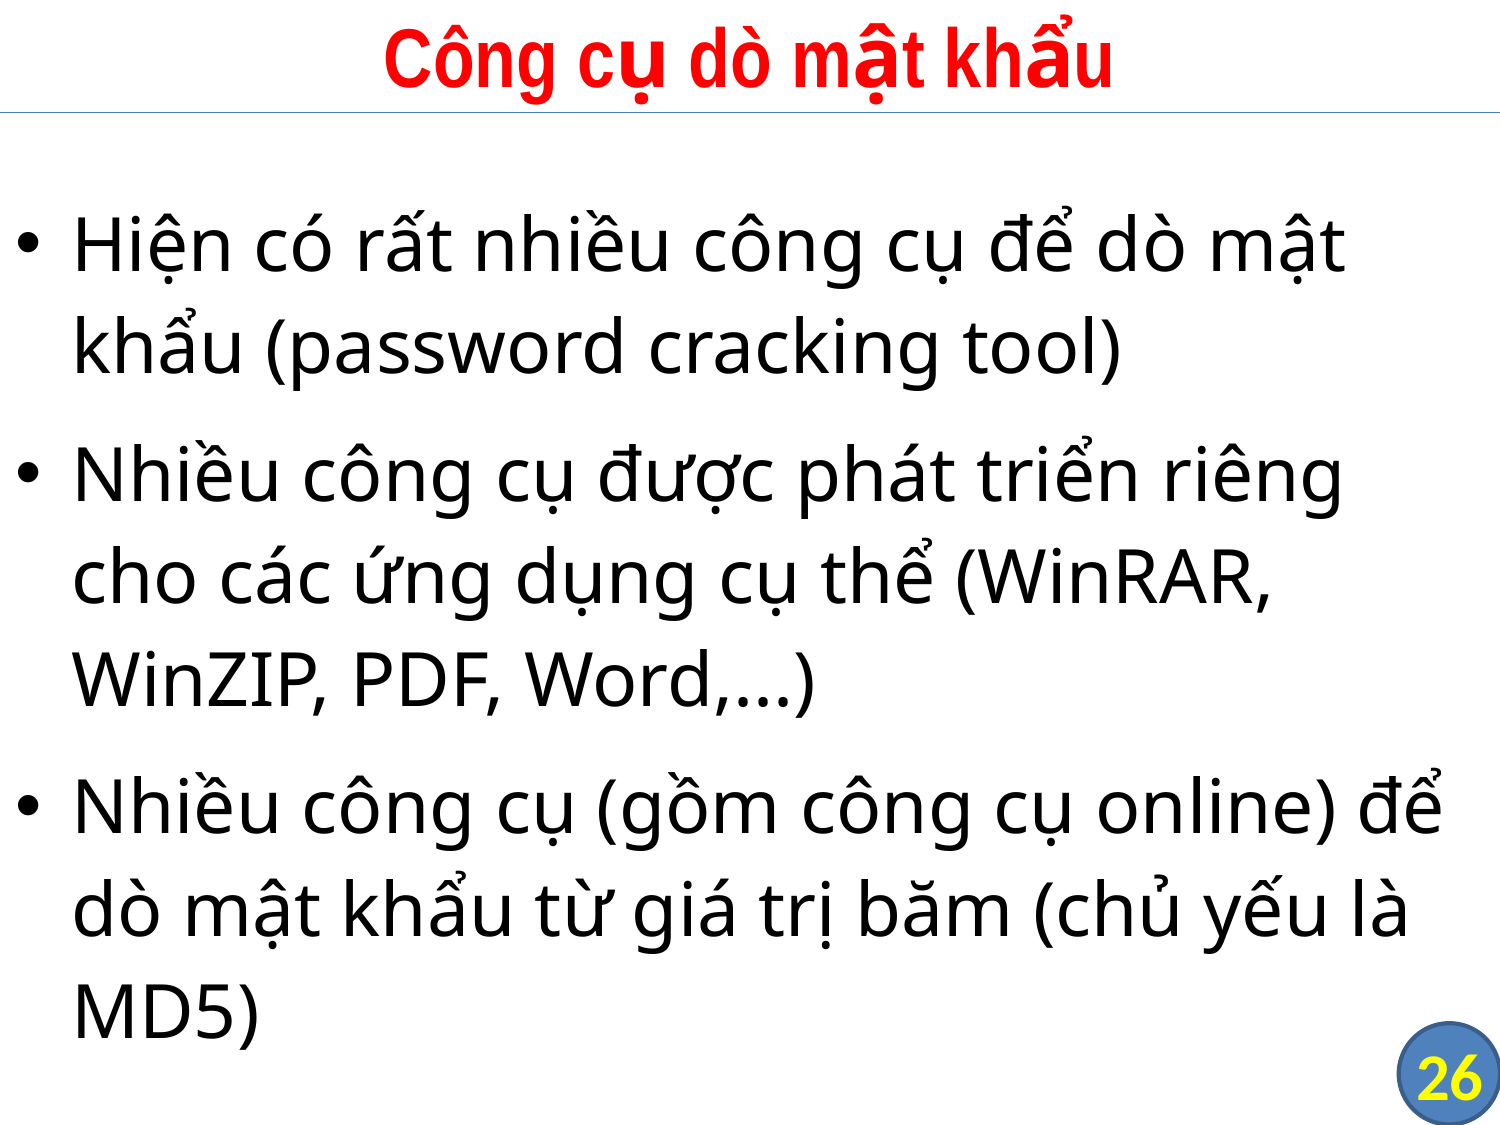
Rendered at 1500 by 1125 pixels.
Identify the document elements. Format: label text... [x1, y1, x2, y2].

list Hiện có rất nhiều công cụ để dò mật khẩu (password cracking tool) Nhiều công cụ được phát triển riêng cho các ứng dụng cụ thể (WinRAR, WinZIP, PDF, Word,...) Nhiều công cụ (gồm công cụ online) để dò mật khẩu từ giá trị băm (chủ yếu là MD5) [0, 112, 1500, 1125]
title Công cụ dò mật khẩu [0, 0, 1500, 112]
